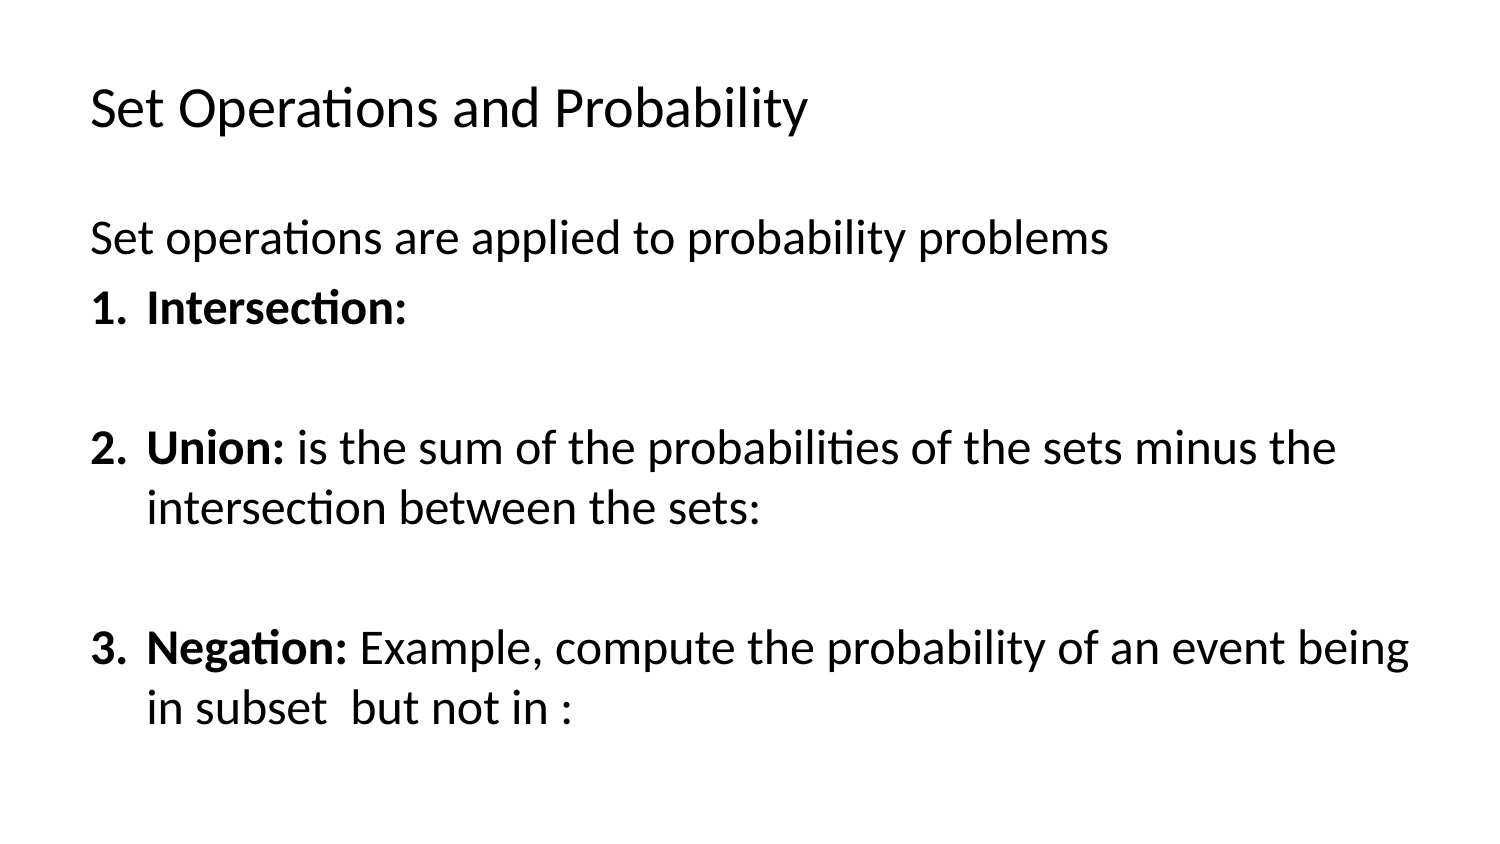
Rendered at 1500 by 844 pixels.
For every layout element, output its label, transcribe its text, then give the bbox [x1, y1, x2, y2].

title Set Operations and Probability [75, 33, 1425, 175]
